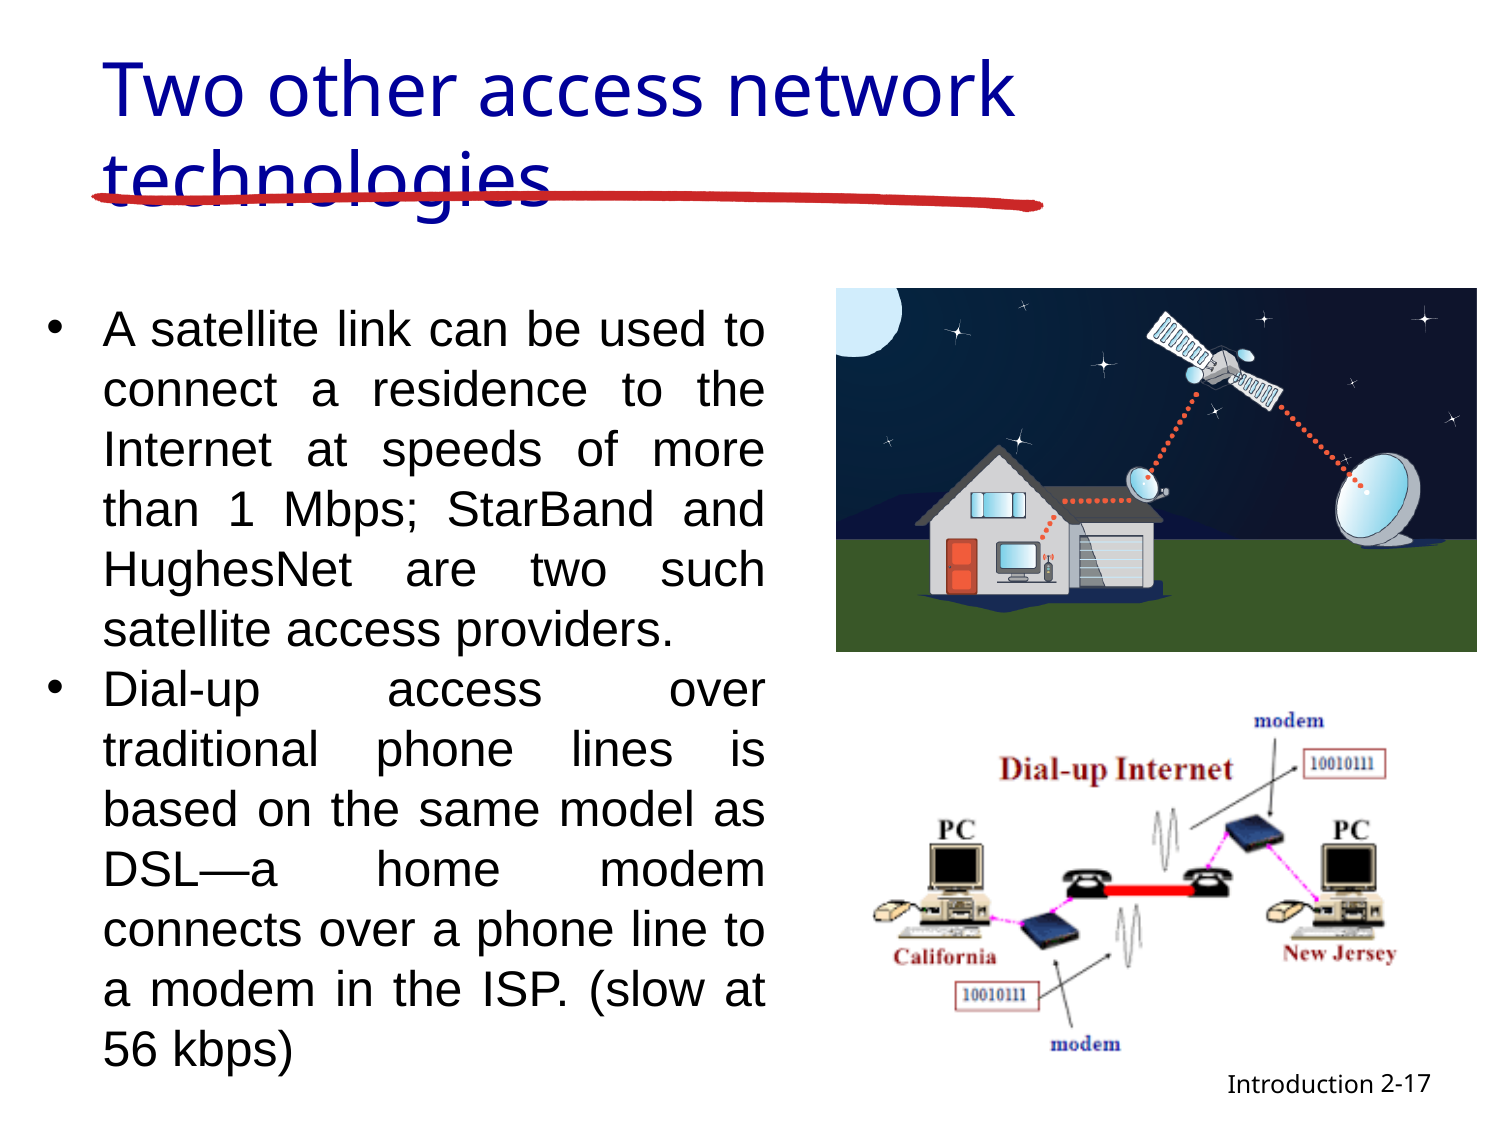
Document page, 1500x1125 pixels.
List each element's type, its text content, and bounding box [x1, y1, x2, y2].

text_box Introduction [914, 1068, 1390, 1108]
picture [872, 707, 1408, 1061]
picture [87, 185, 1055, 219]
title Two other access network technologies [87, 37, 1363, 225]
text_box 2-17 [1365, 1060, 1477, 1106]
picture [836, 288, 1477, 653]
text_box A satellite link can be used to connect a residence to the Internet at speeds of more than 1 Mbps; StarBand and HughesNet are two such satellite access providers. Dial-up access over traditional phone lines is based on the same model as DSL—a home modem connects over a phone line to a modem in the ISP. (slow at 56 kbps) [31, 288, 782, 1125]
